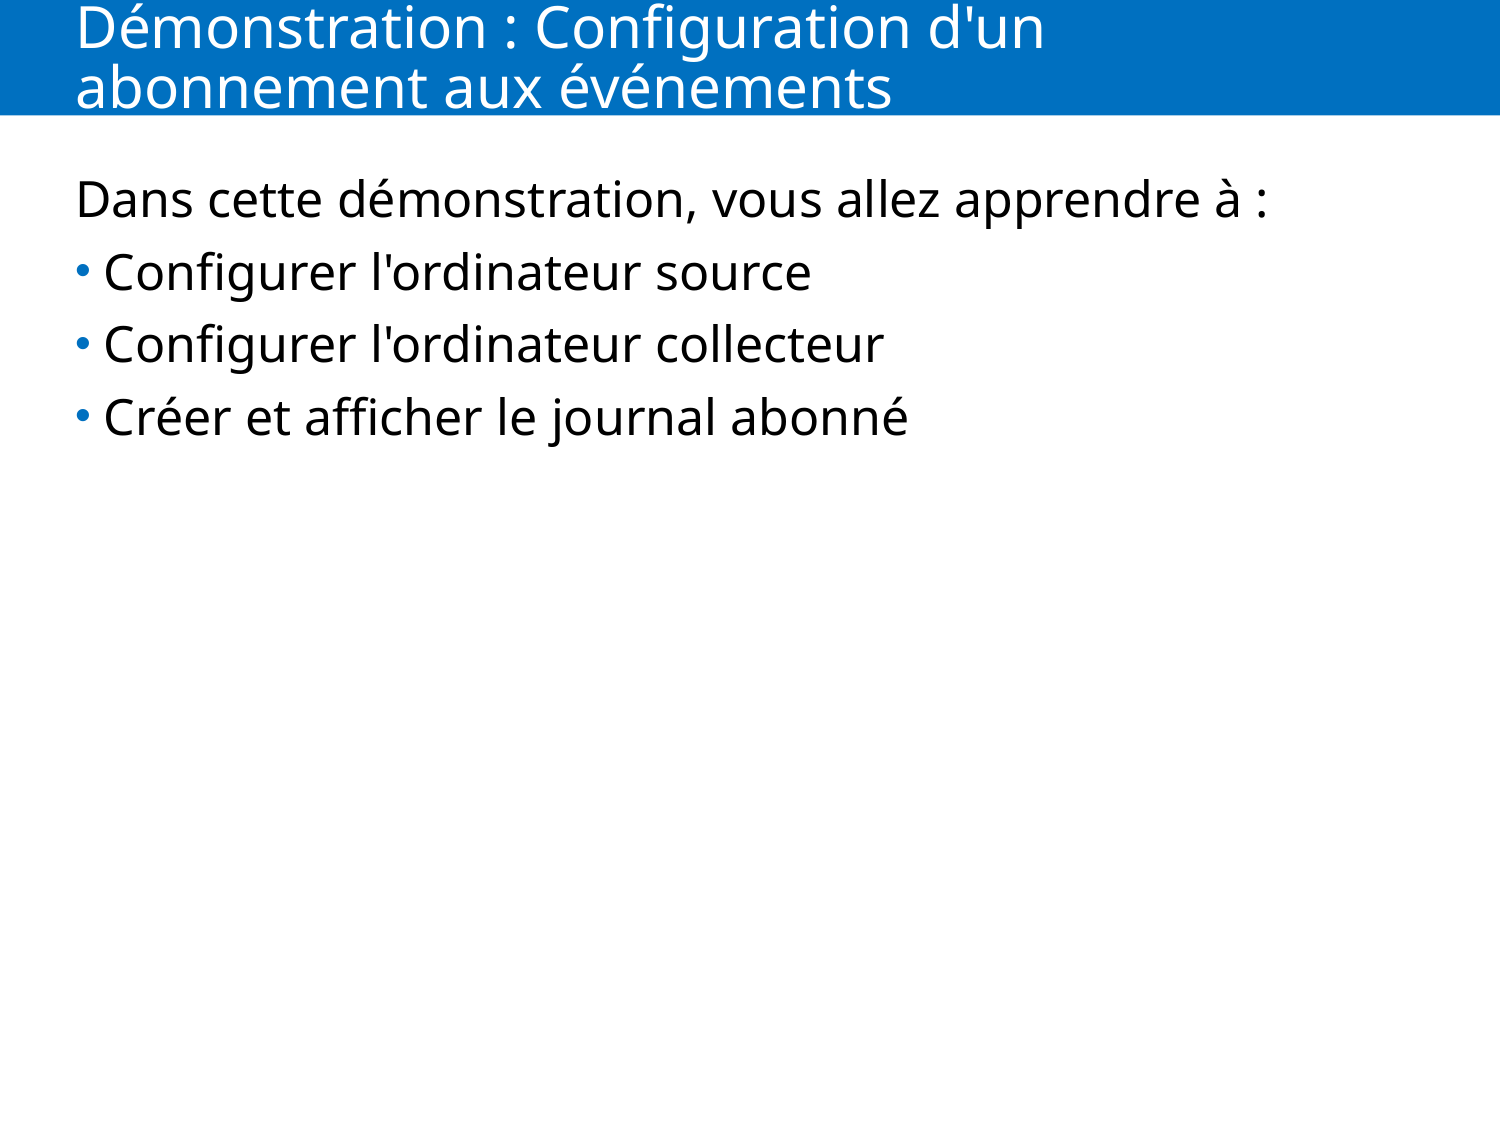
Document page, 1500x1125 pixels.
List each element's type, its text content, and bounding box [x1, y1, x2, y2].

title Démonstration : Configuration d'un abonnement aux événements [75, 0, 1351, 122]
text_box Dans cette démonstration, vous allez apprendre à : Configurer l'ordinateur source Configurer l'ordinateur collecteur Créer et afficher le journal abonné [75, 167, 1408, 1012]
